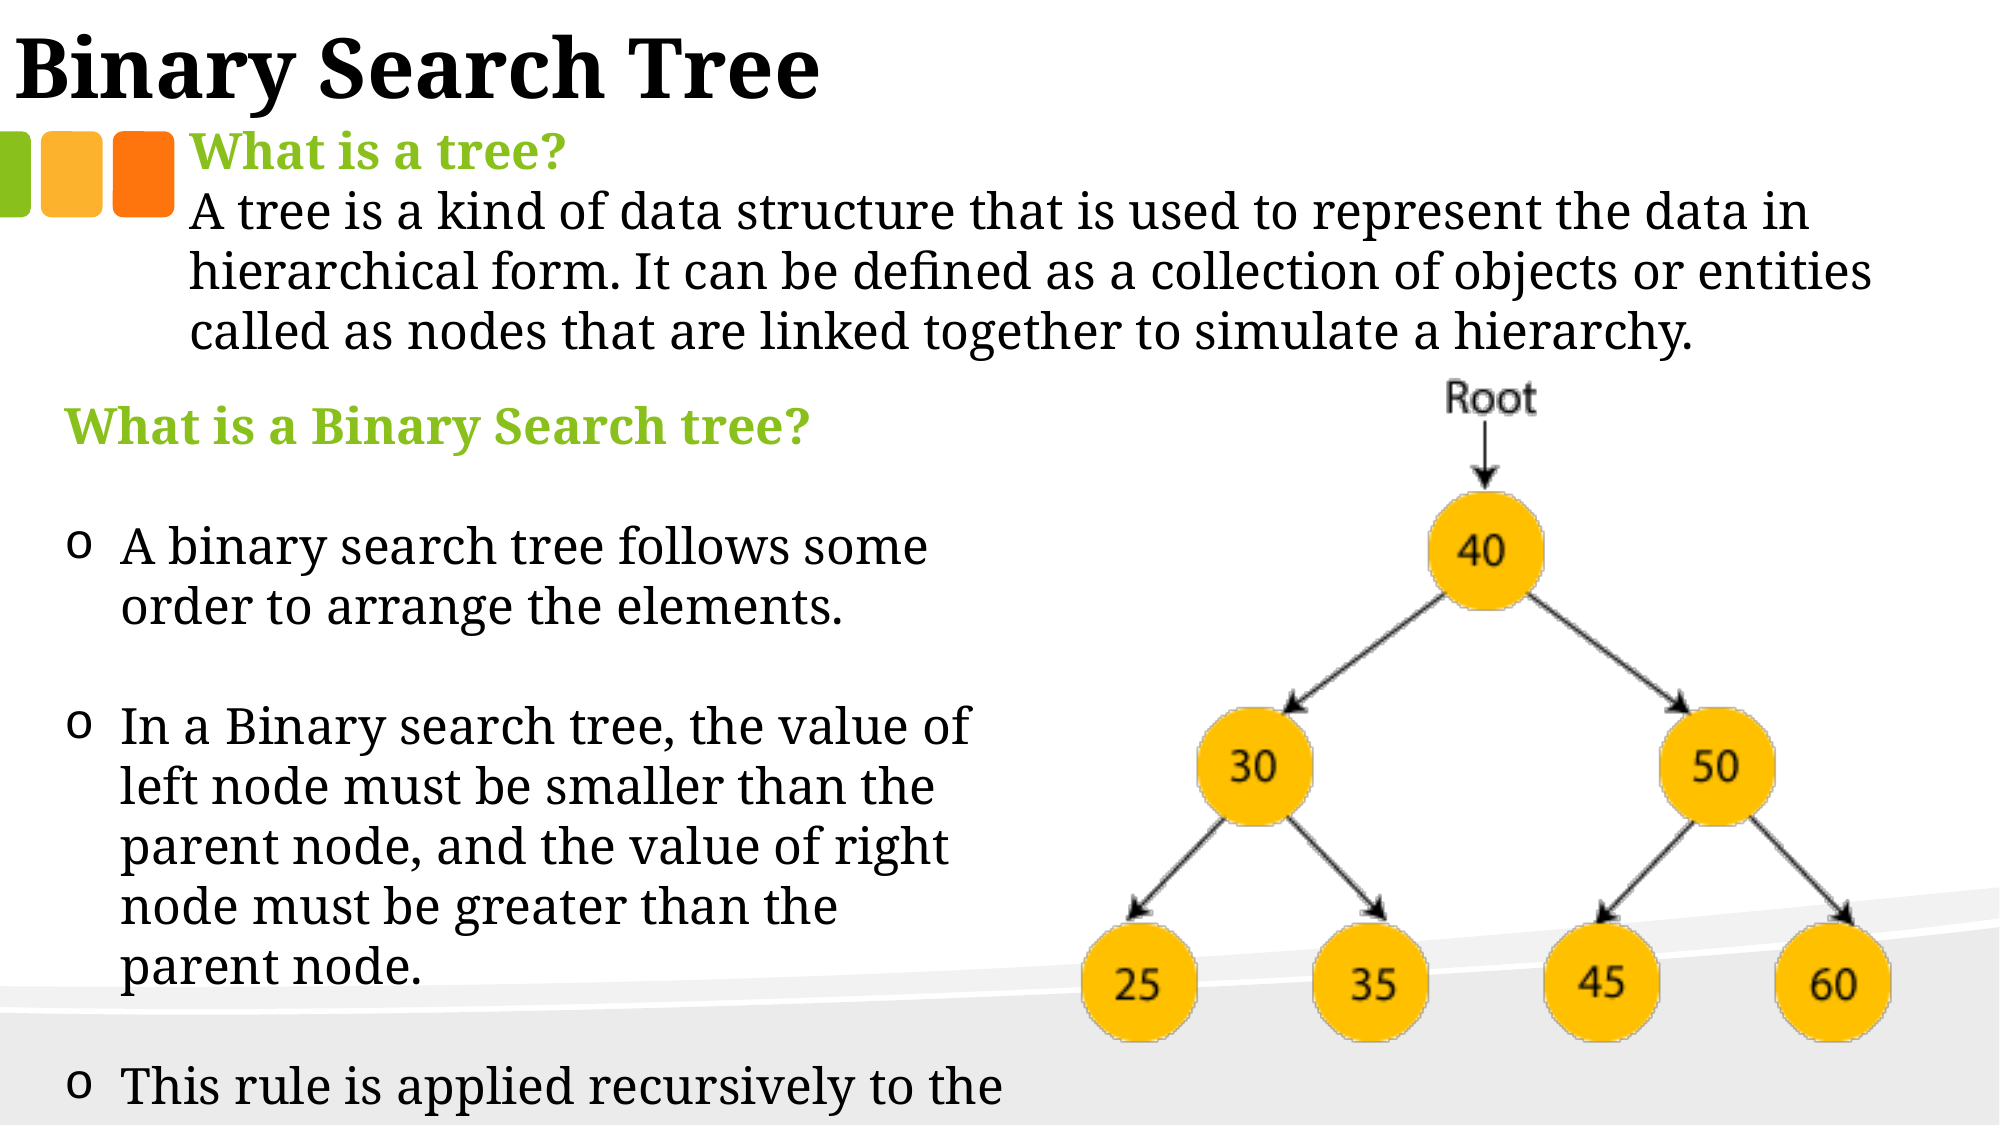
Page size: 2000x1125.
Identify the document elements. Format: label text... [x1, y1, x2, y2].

text_box Binary Search Tree [0, 0, 1551, 125]
text_box What is a tree? A tree is a kind of data structure that is used to represent the data in hierarchical form. It can be defined as a collection of objects or entities called as nodes that are linked together to simulate a hierarchy. [174, 112, 1900, 368]
picture [1074, 369, 1925, 1090]
text_box What is a Binary Search tree? A binary search tree follows some order to arrange the elements. In a Binary search tree, the value of left node must be smaller than the parent node, and the value of right node must be greater than the parent node. This rule is applied recursively to the left and right subtrees of the root. [49, 387, 1025, 1125]
